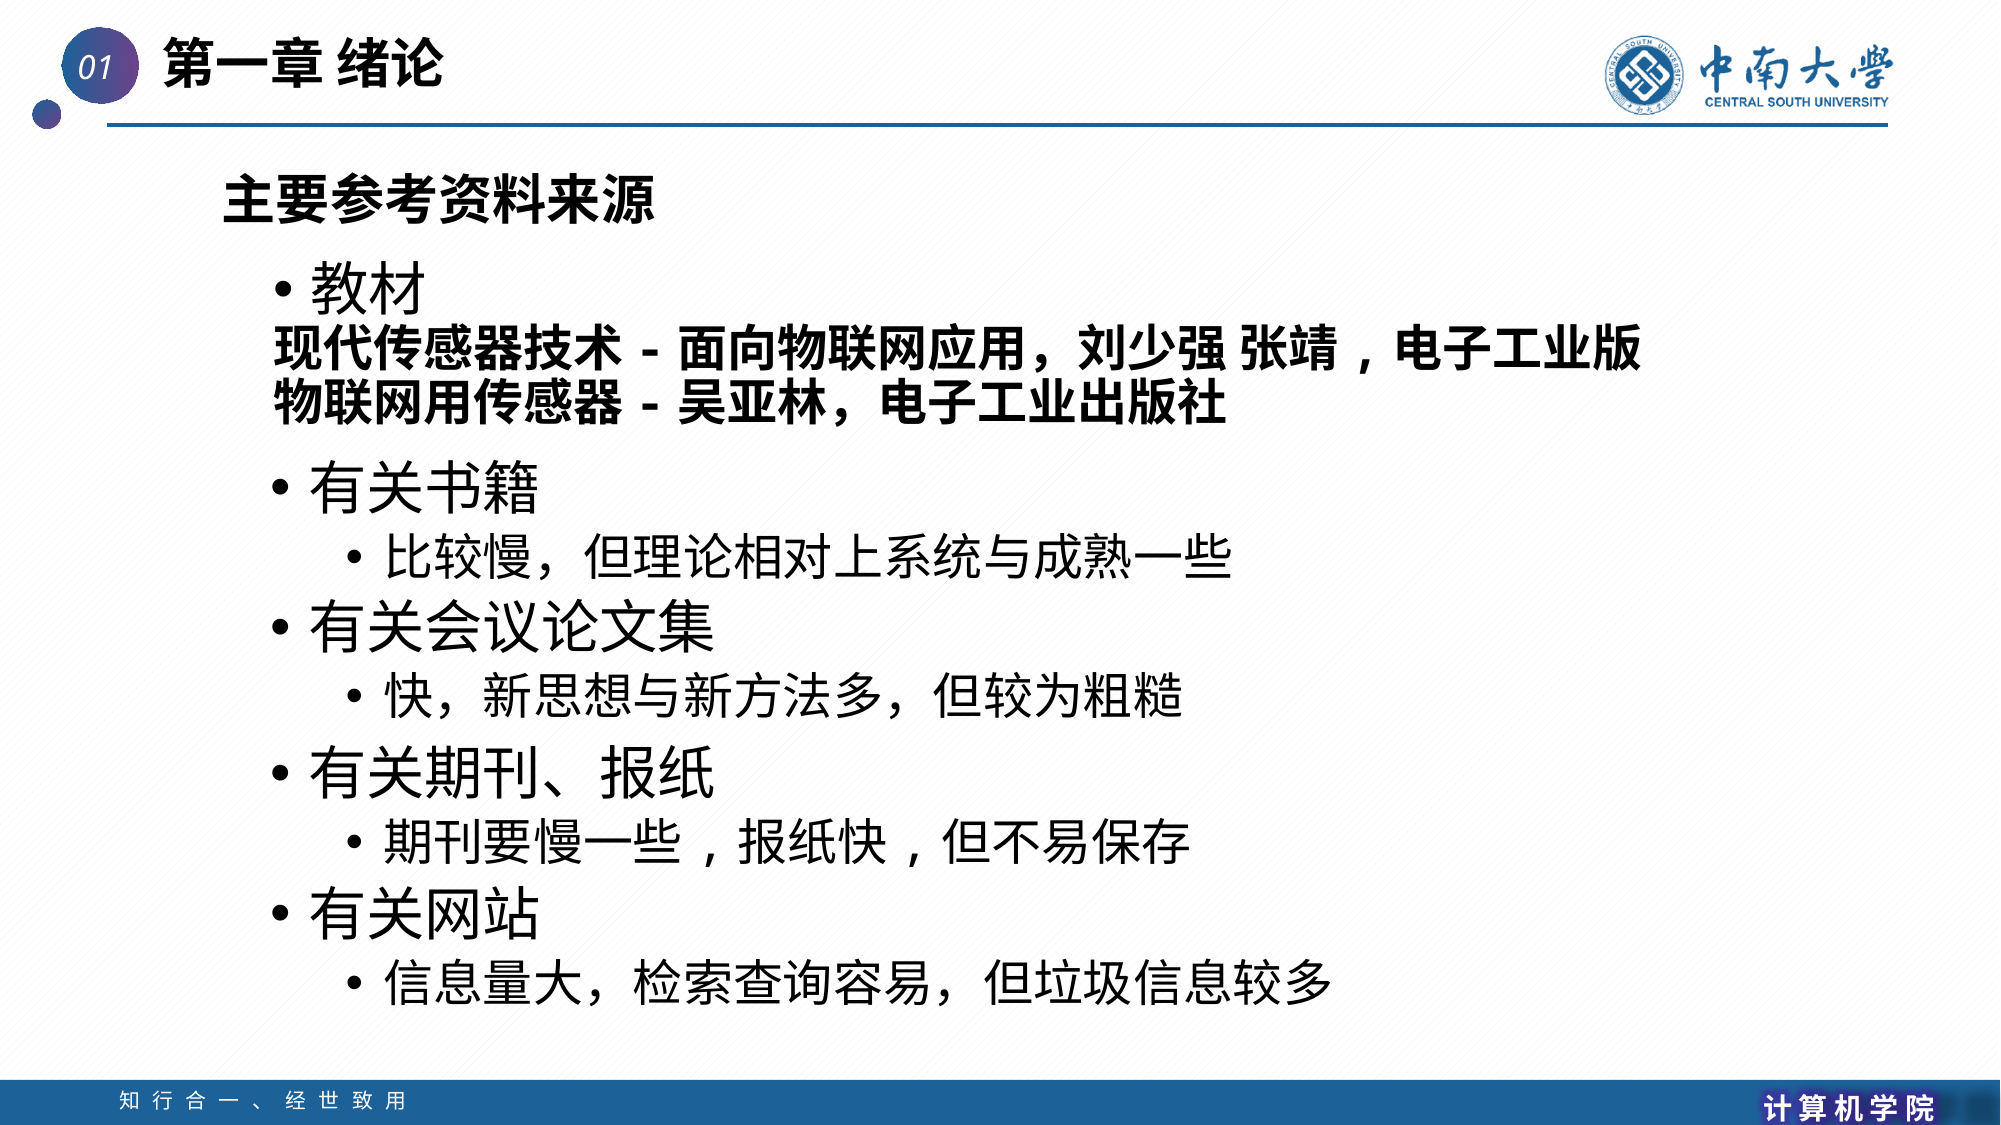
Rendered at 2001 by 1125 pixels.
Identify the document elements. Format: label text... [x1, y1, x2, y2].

text_box 有关会议论文集 快，新思想与新方法多，但较为粗糙 [255, 591, 1541, 728]
picture [1594, 29, 1906, 121]
text_box 主要参考资料来源 [206, 158, 971, 238]
text_box 有关书籍 比较慢，但理论相对上系统与成熟一些 [255, 451, 1541, 589]
text_box 有关期刊、报纸 期刊要慢一些,报纸快,但不易保存 [255, 736, 1541, 877]
text_box 有关网站 信息量大，检索查询容易，但垃圾信息较多 [255, 877, 1541, 1024]
text_box 教材 现代传感器技术-面向物联网应用，刘少强 张靖,电子工业版 物联网用传感器-吴亚林，电子工业出版社 [258, 252, 1937, 390]
